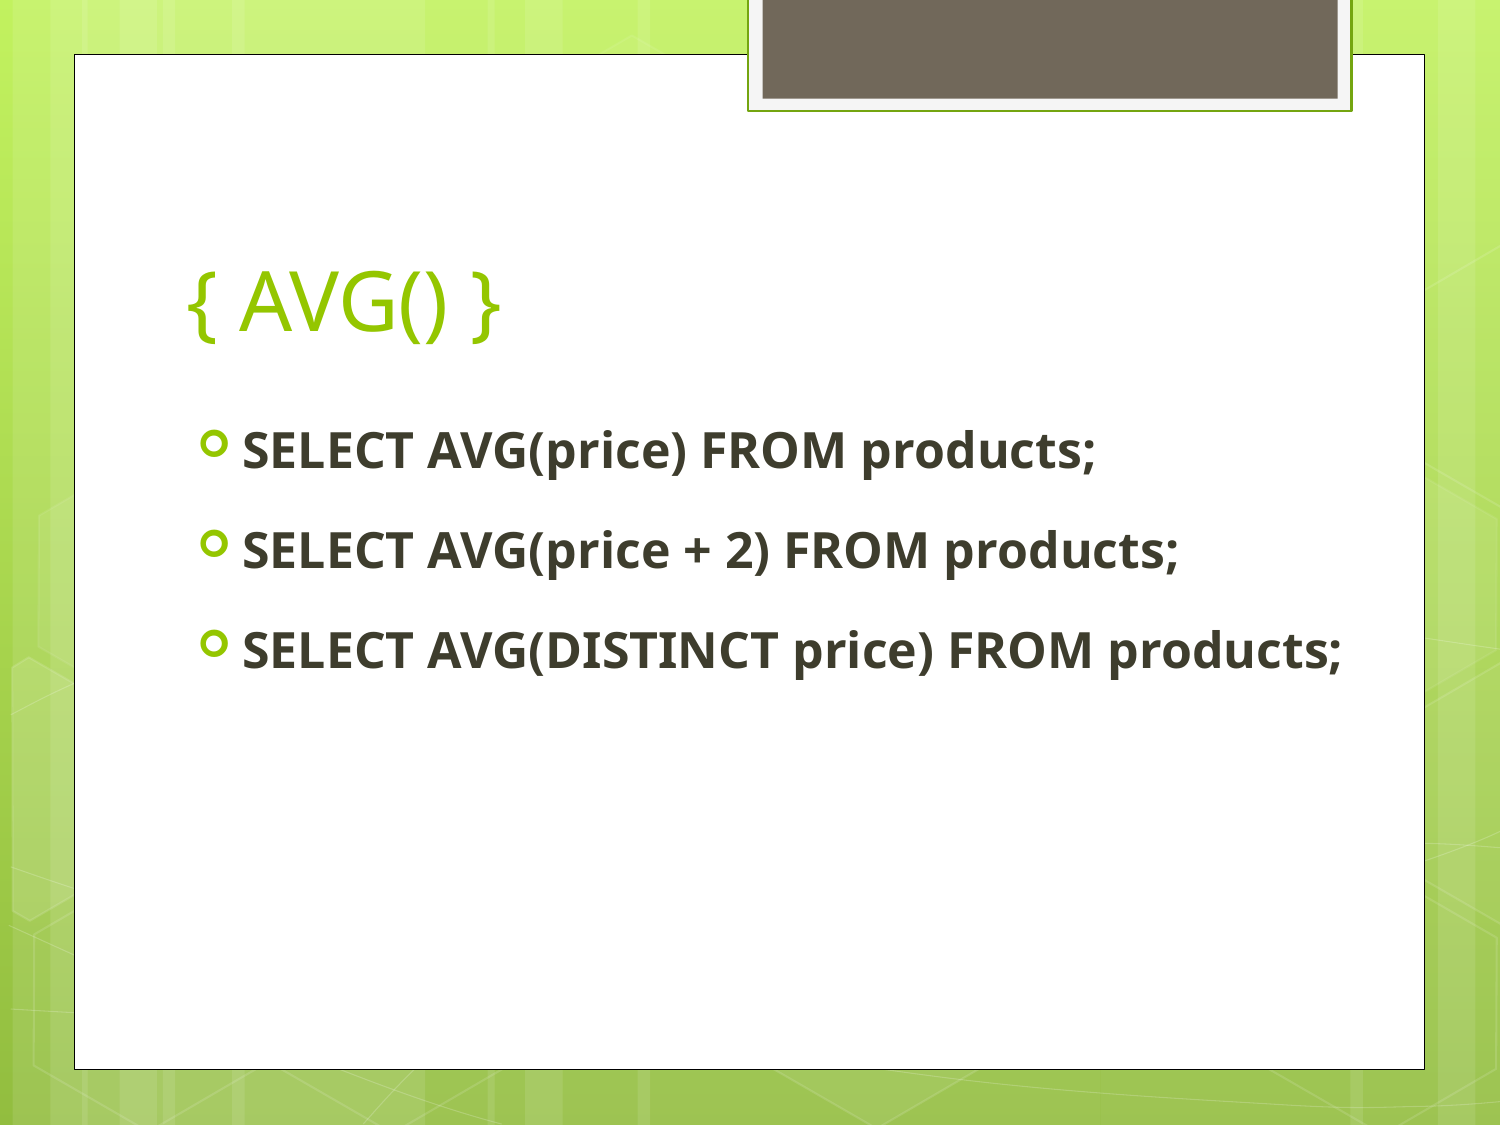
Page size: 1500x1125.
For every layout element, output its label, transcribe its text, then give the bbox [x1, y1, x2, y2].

list SELECT AVG(price) FROM products; SELECT AVG(price + 2) FROM products; SELECT AVG(DISTINCT price) FROM products; [171, 381, 1363, 957]
title { AVG() } [171, 168, 1324, 357]
